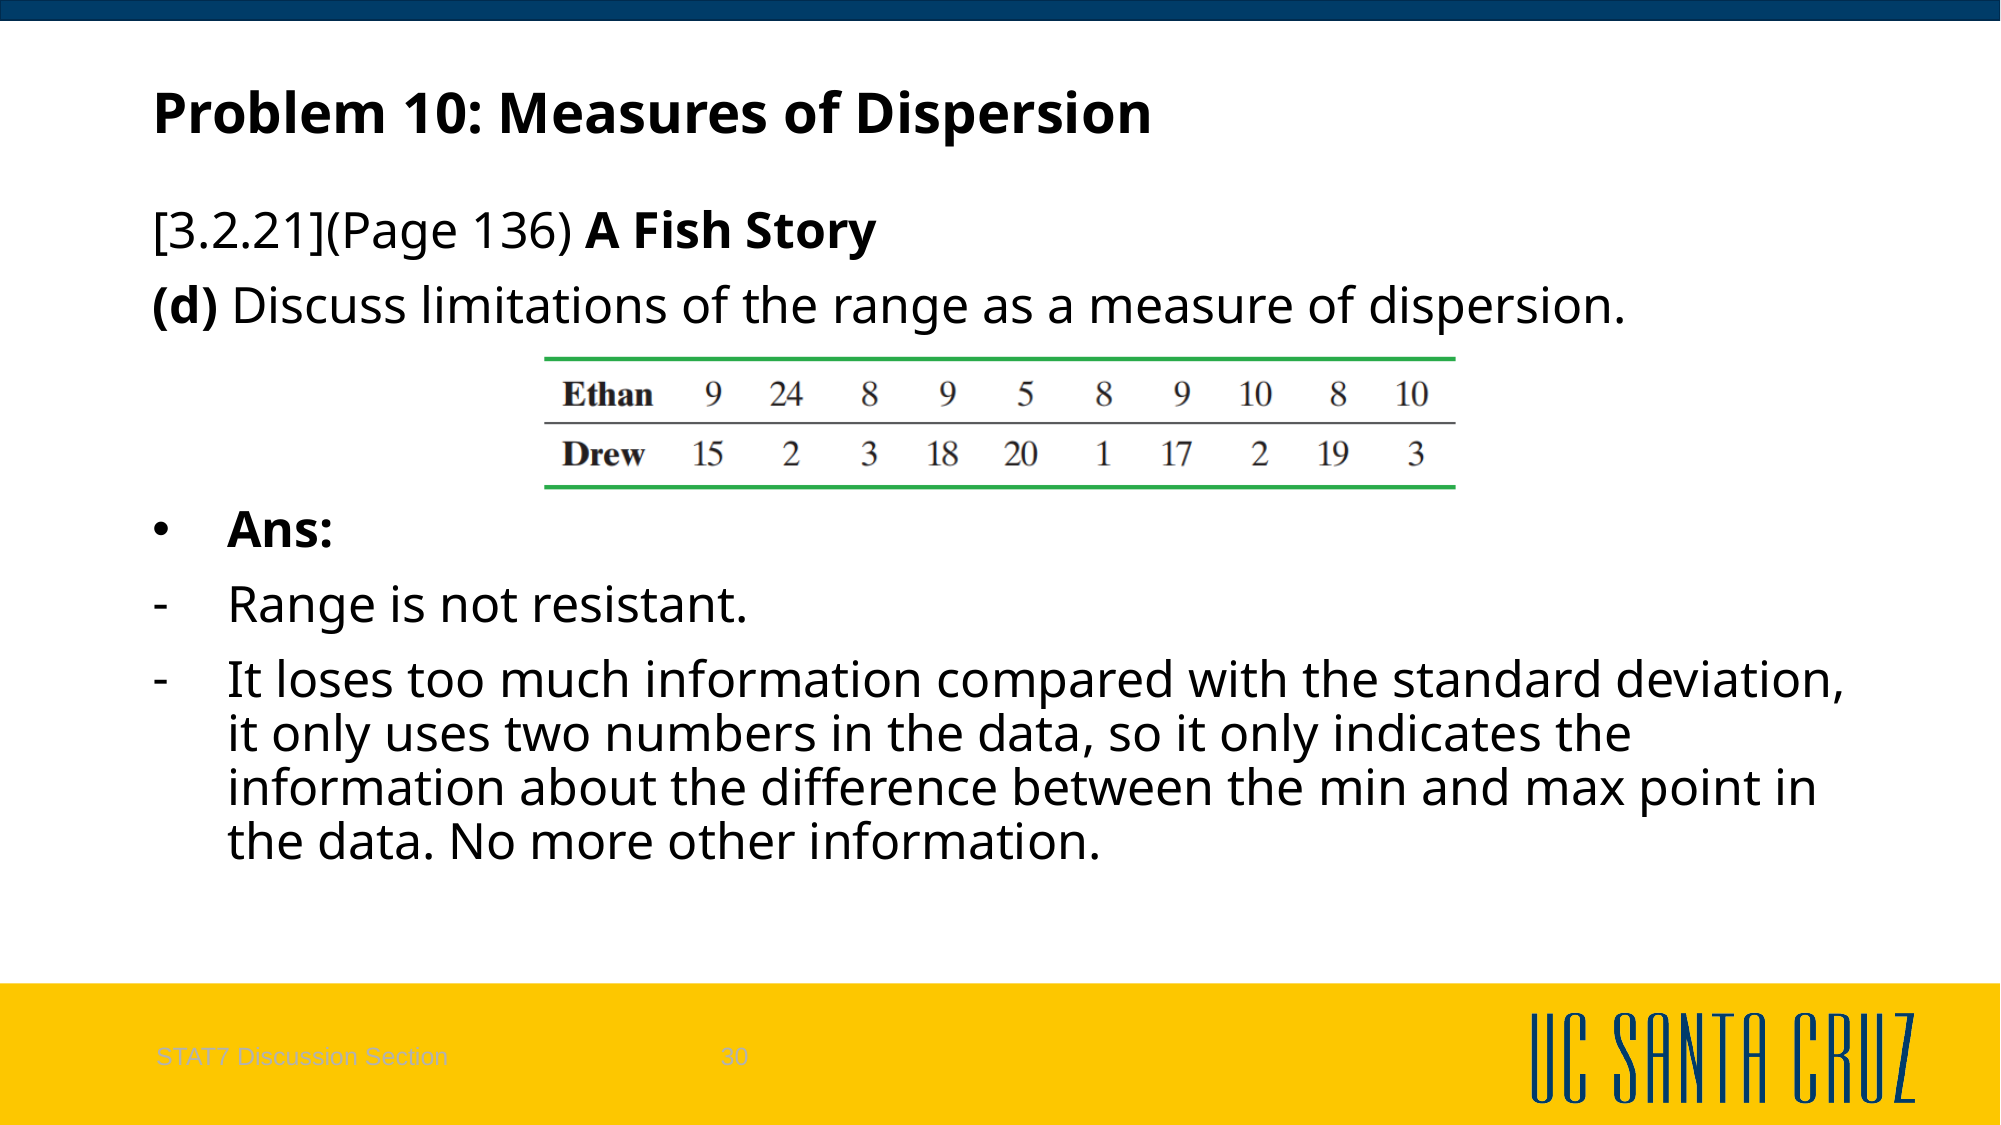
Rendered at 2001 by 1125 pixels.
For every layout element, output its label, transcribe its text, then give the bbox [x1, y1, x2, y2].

picture [540, 346, 1460, 497]
picture [1481, 968, 1962, 1125]
list [3.2.21](Page 136) A Fish Story (d) Discuss limitations of the range as a measure of dispersion. Ans: Range is not resistant. It loses too much information compared with the standard deviation, it only uses two numbers in the data, so it only indicates the information about the difference between the min and max point in the data. No more other information. [137, 197, 1863, 969]
text_box [162, 222, 1888, 994]
slide_number 30 [681, 1025, 764, 1086]
footer STAT7 Discussion Section [136, 1025, 470, 1086]
title Problem 10: Measures of Dispersion [137, 59, 1863, 171]
